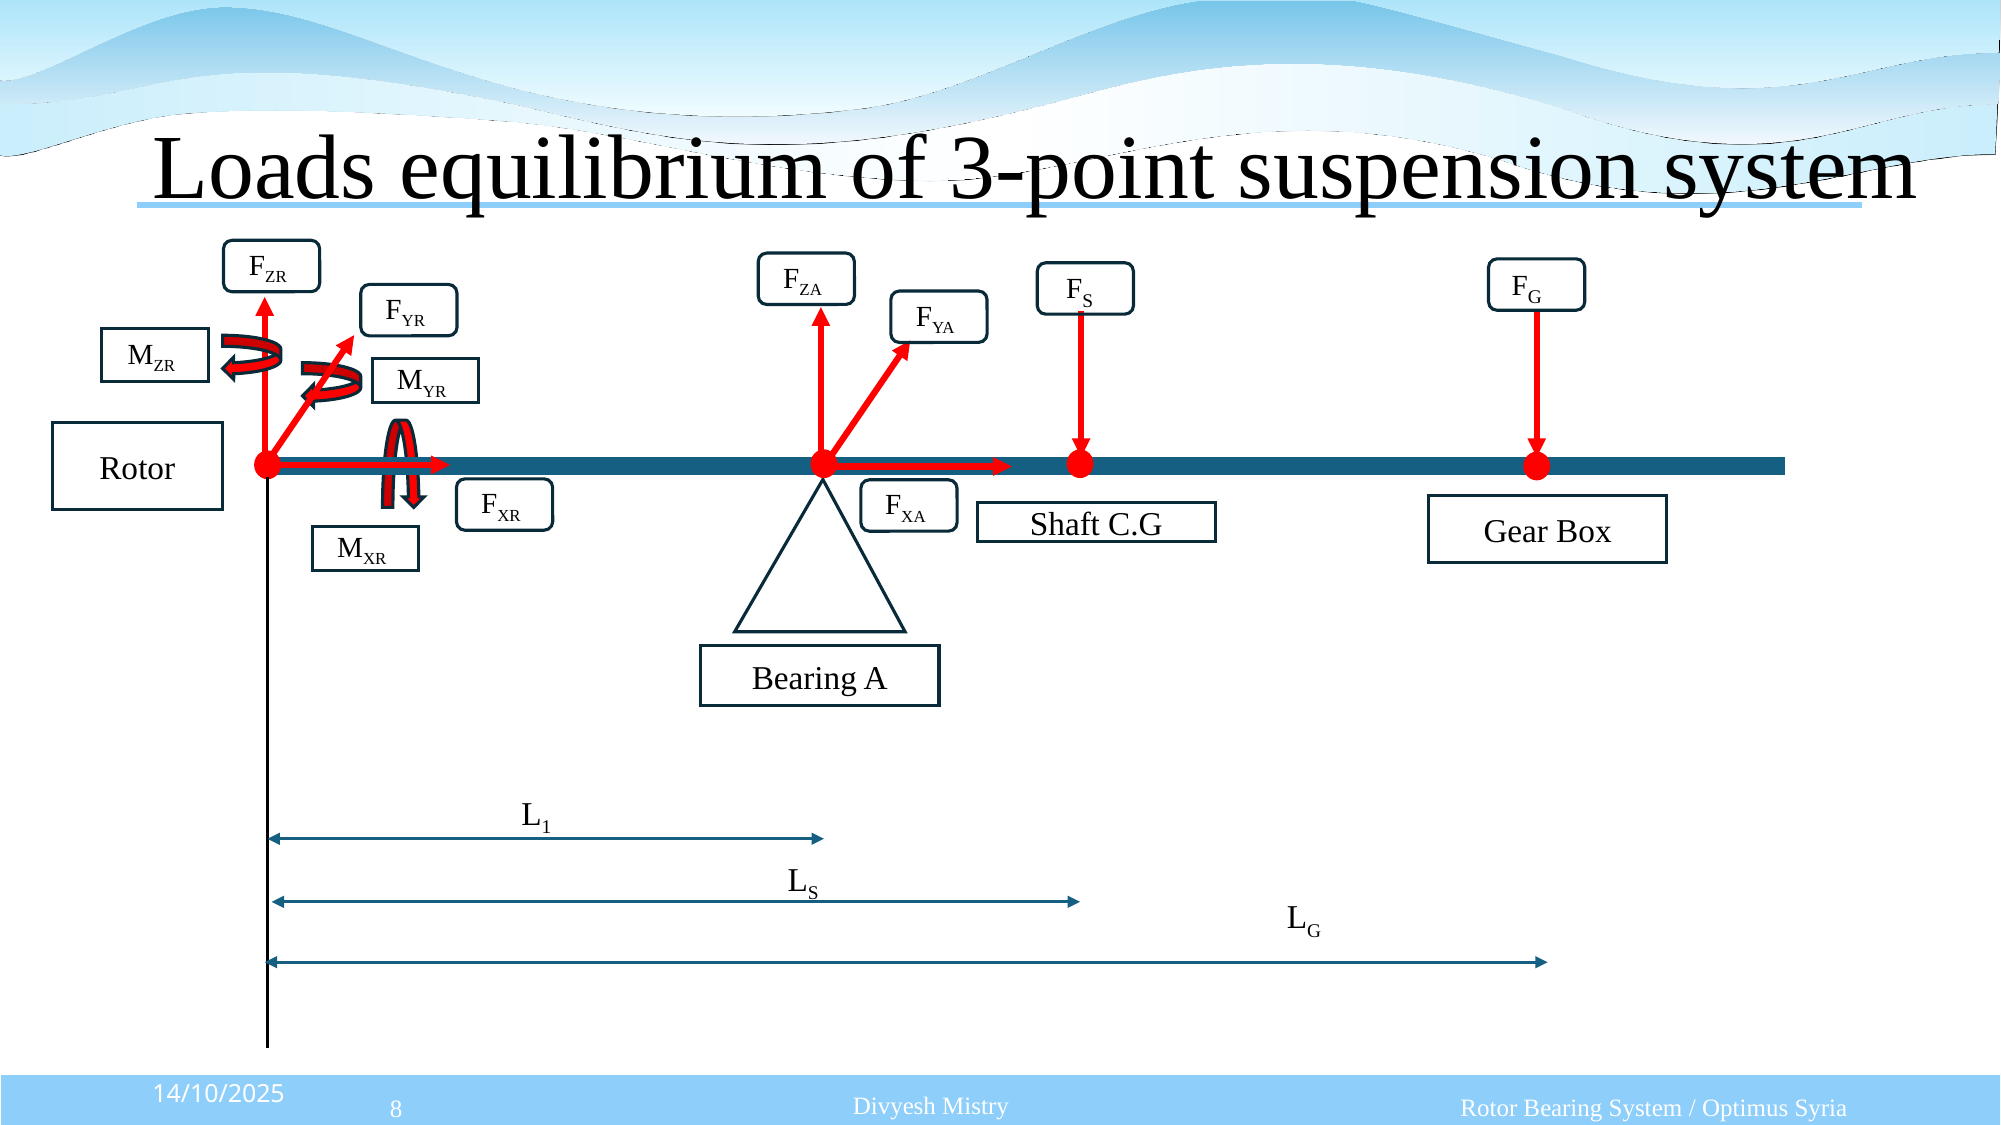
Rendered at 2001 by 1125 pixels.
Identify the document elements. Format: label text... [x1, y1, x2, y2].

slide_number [137, 1077, 319, 1125]
title Loads equilibrium of 3-point suspension system [137, 59, 1960, 278]
list Divyesh Mistry [472, 1076, 1390, 1125]
slide_number 8 [319, 1077, 472, 1125]
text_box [51, 239, 1786, 1049]
footer Rotor Bearing System / Optimus Syria [1390, 1076, 1863, 1125]
